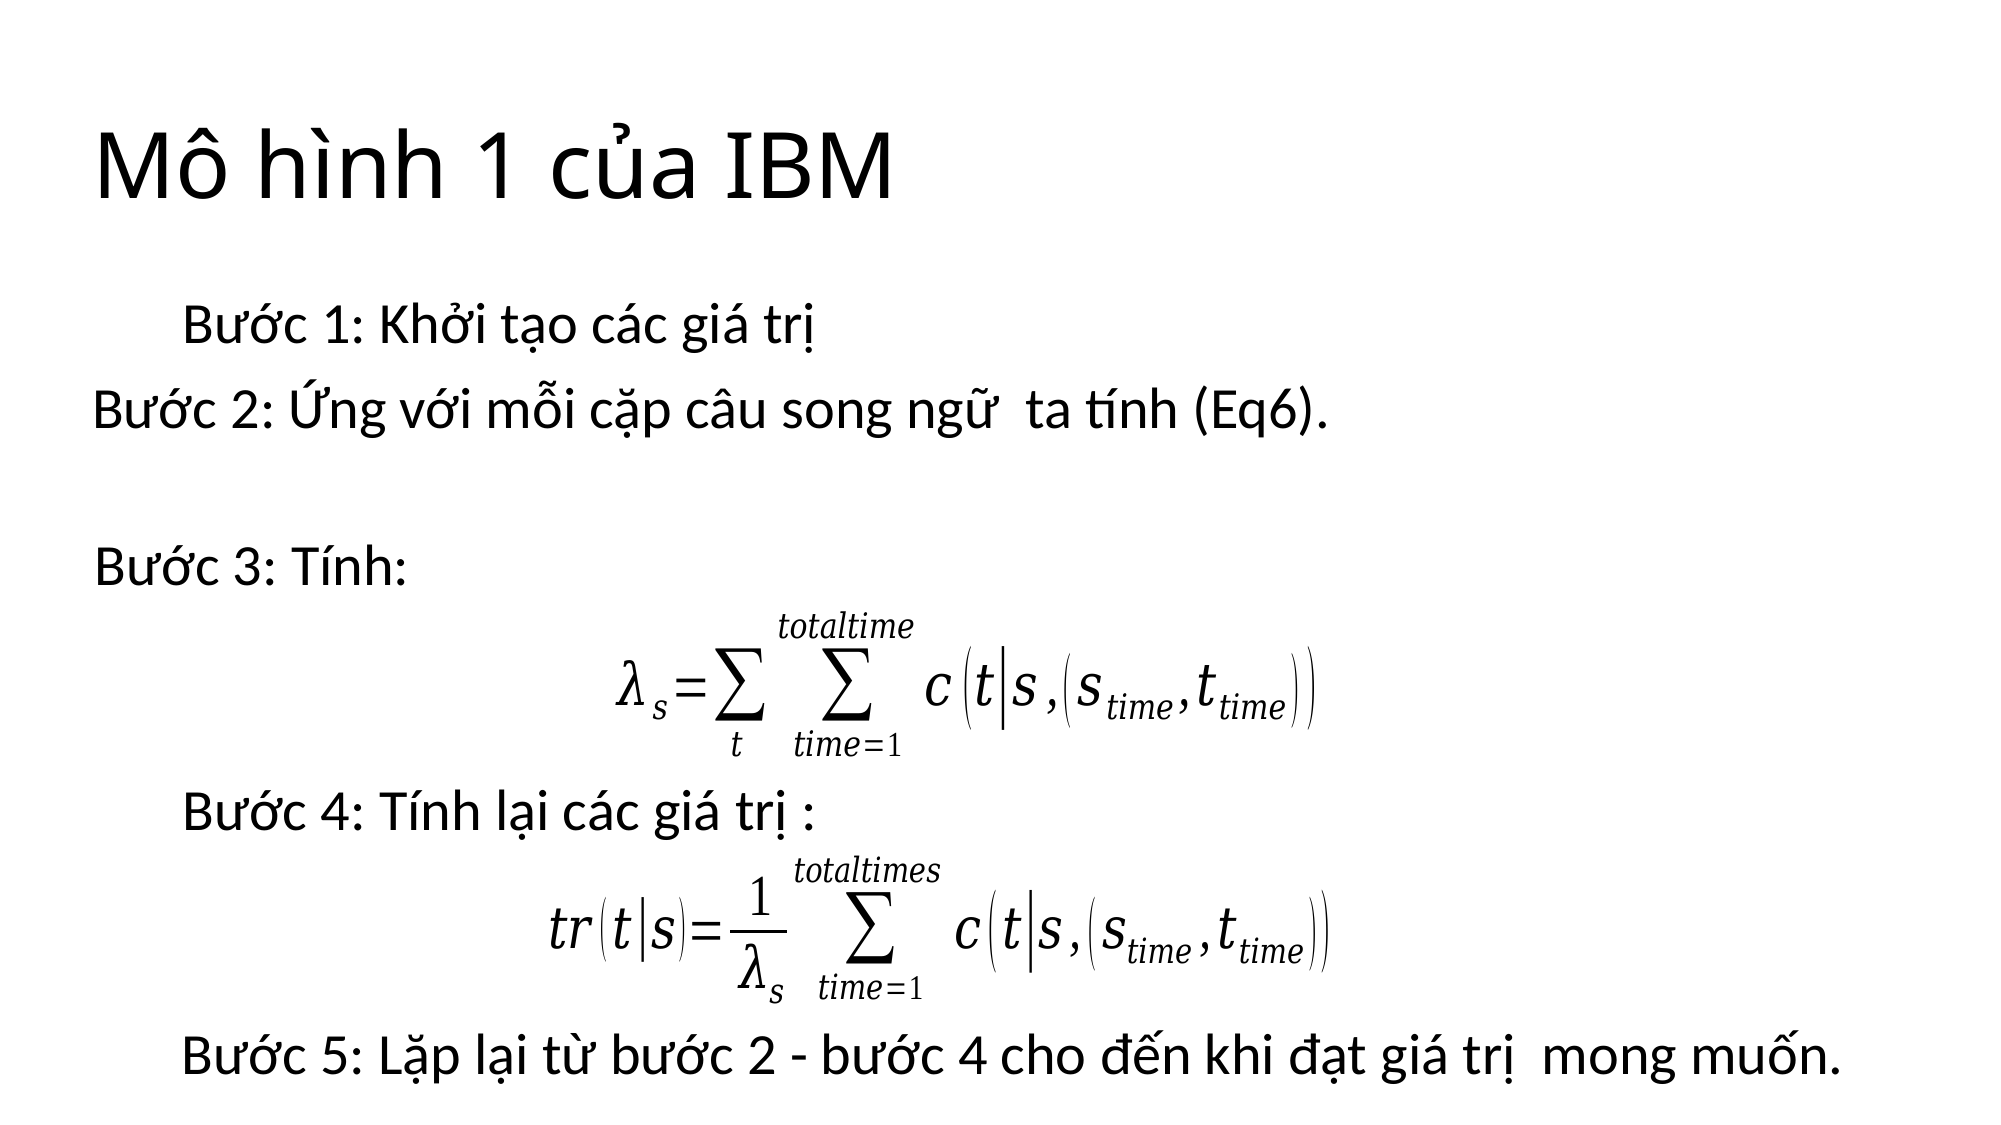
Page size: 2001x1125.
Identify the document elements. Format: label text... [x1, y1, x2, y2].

text_box Bước 3: Tính: [79, 519, 438, 605]
title Mô hình 1 của IBM [77, 59, 1803, 278]
